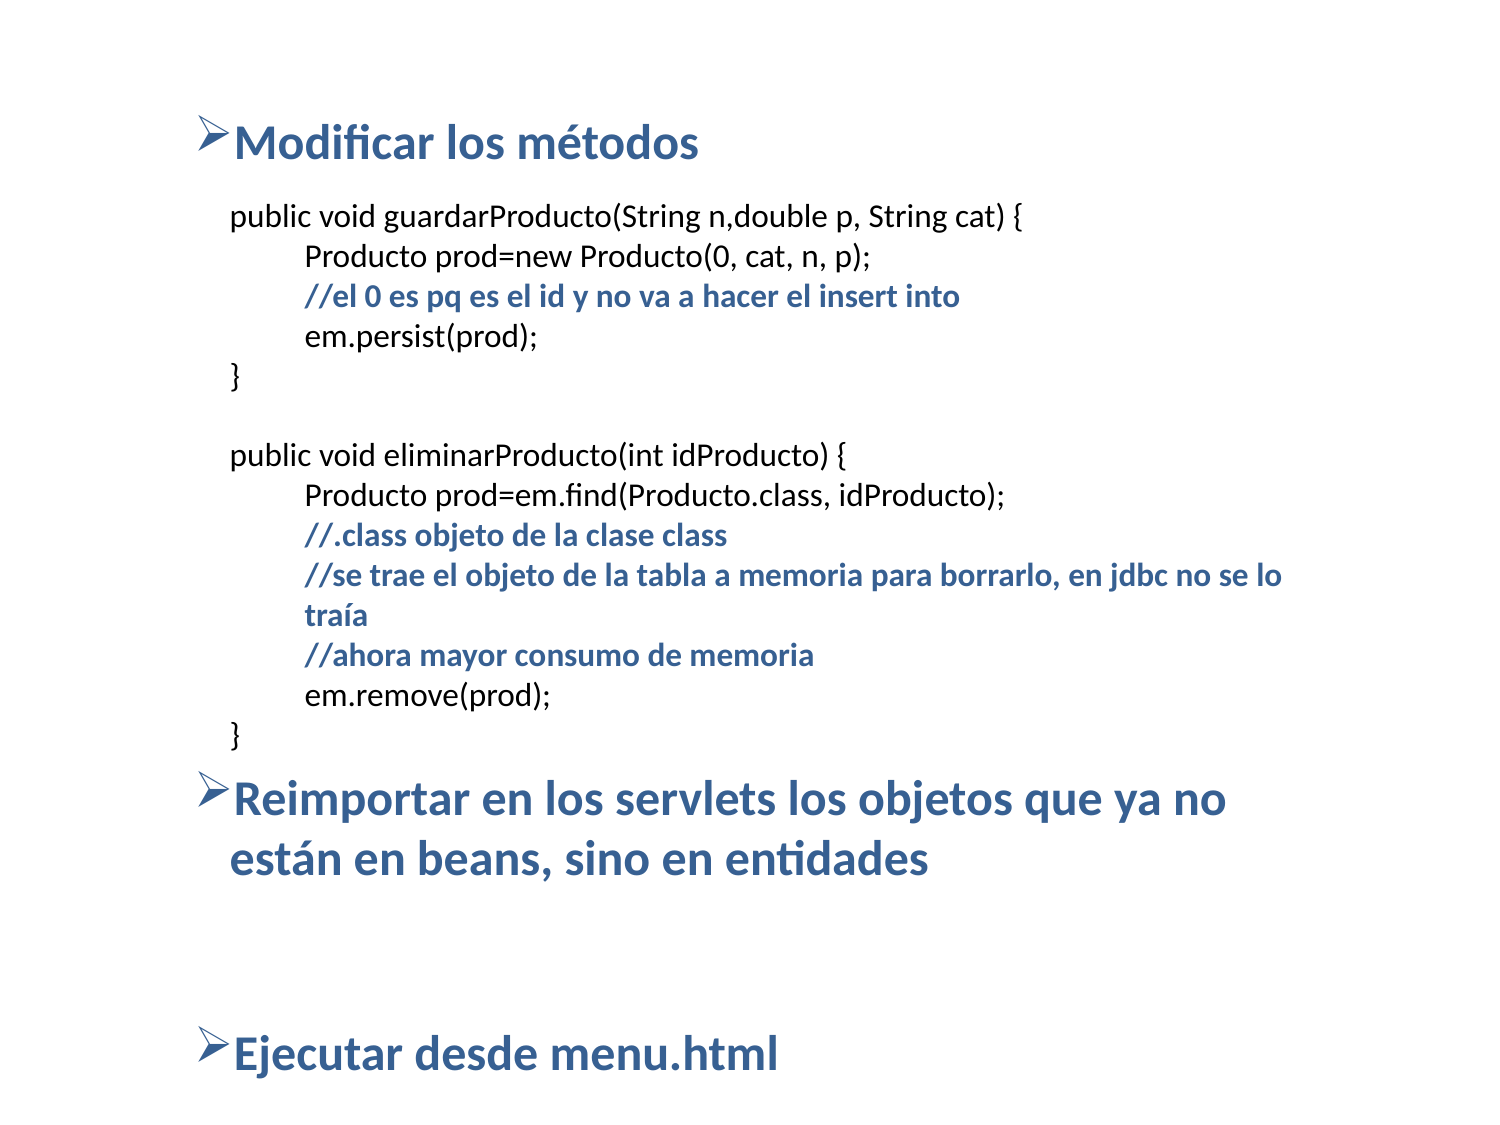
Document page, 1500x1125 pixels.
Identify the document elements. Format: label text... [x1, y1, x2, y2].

text_box Modificar los métodos public void guardarProducto(String n,double p, String cat) { Producto prod=new Producto(0, cat, n, p); //el 0 es pq es el id y no va a hacer el insert into em.persist(prod); } public void eliminarProducto(int idProducto) { Producto prod=em.find(Producto.class, idProducto); //.class objeto de la clase class //se trae el objeto de la tabla a memoria para borrarlo, en jdbc no se lo traía //ahora mayor consumo de memoria em.remove(prod); } Reimportar en los servlets los objetos que ya no están en beans, sino en entidades Ejecutar desde menu.html [64, 101, 1365, 303]
